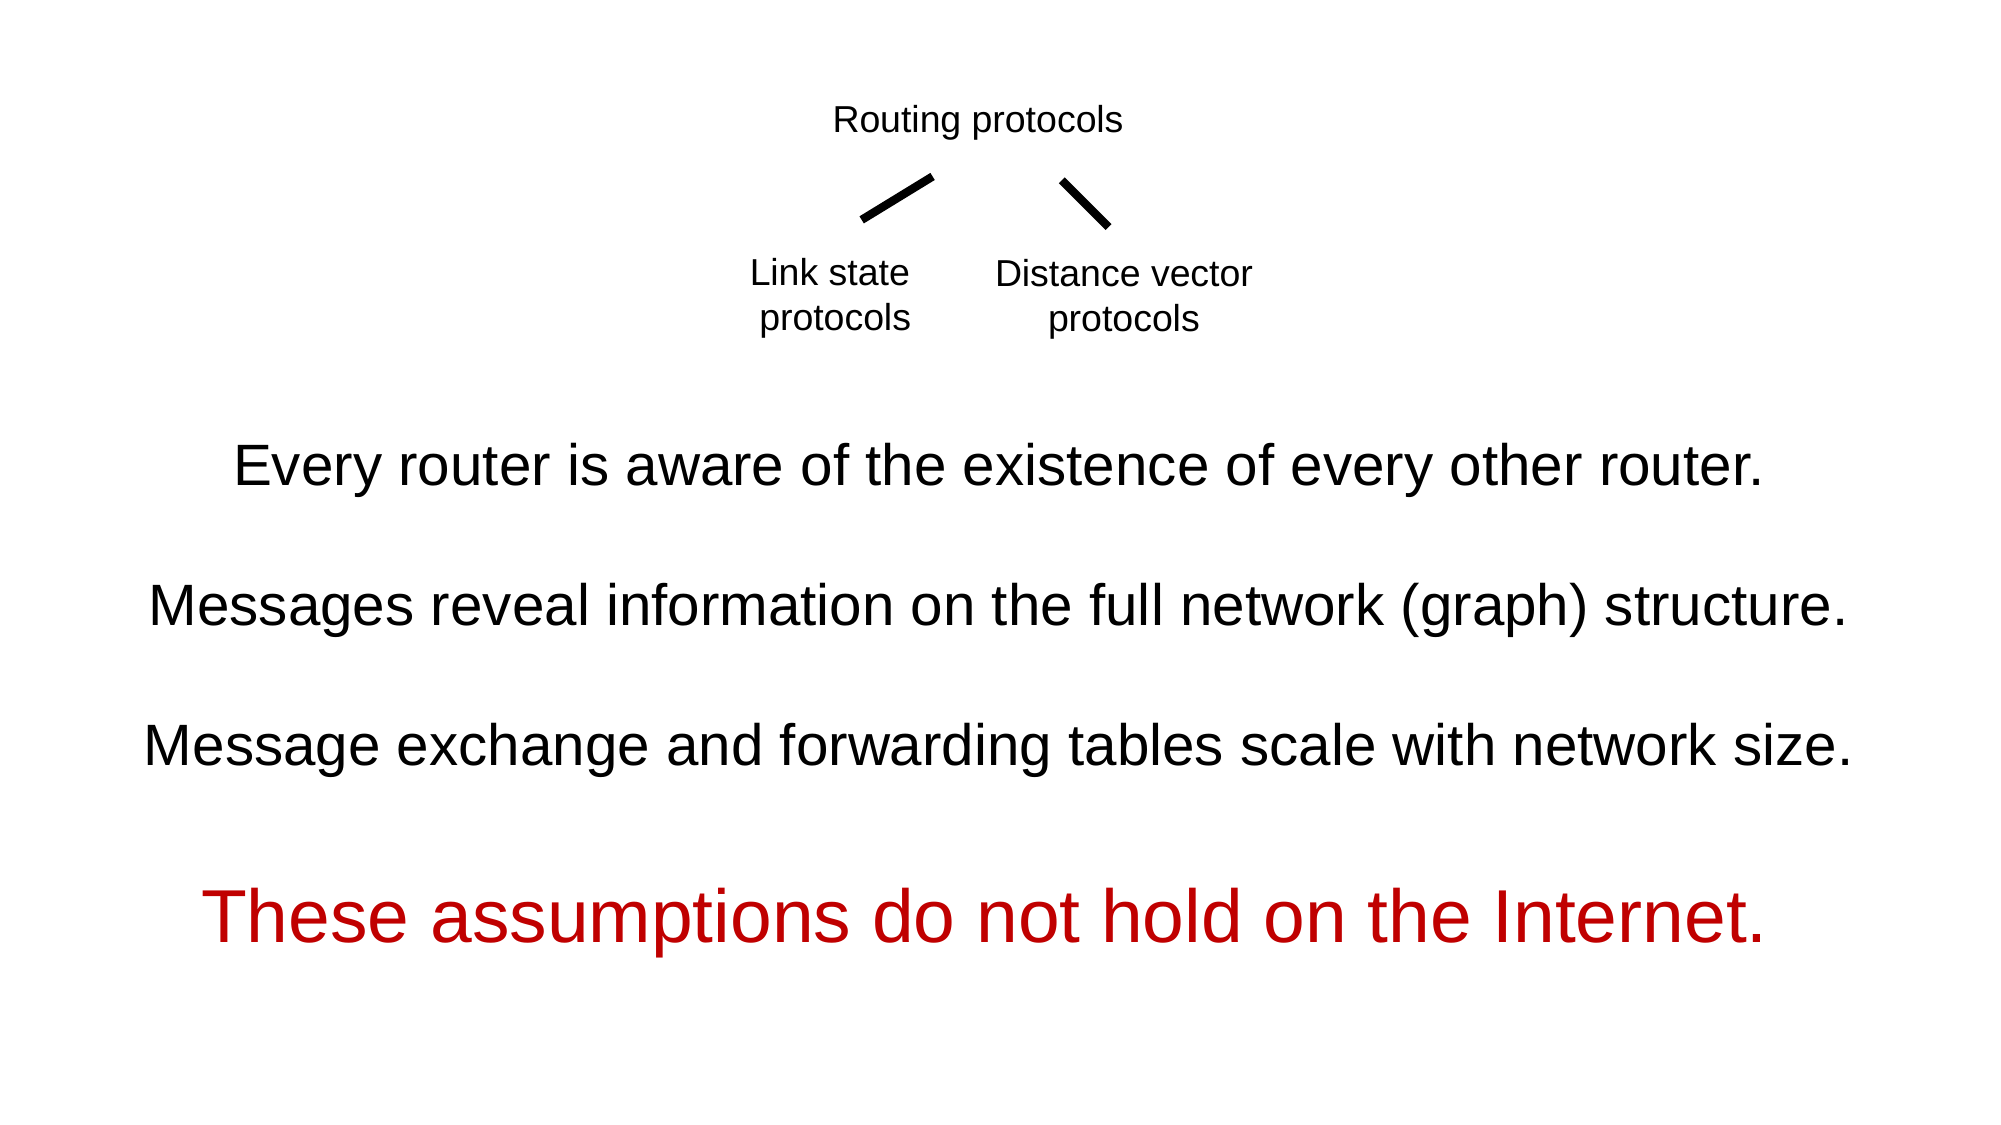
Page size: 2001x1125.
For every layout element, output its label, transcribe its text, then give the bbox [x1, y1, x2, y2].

text_box Every router is aware of the existence of every other router. Messages reveal information on the full network (graph) structure. Message exchange and forwarding tables scale with network size. [106, 420, 1894, 855]
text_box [711, 87, 1289, 348]
text_box These assumptions do not hold on the Internet. [186, 859, 1894, 965]
